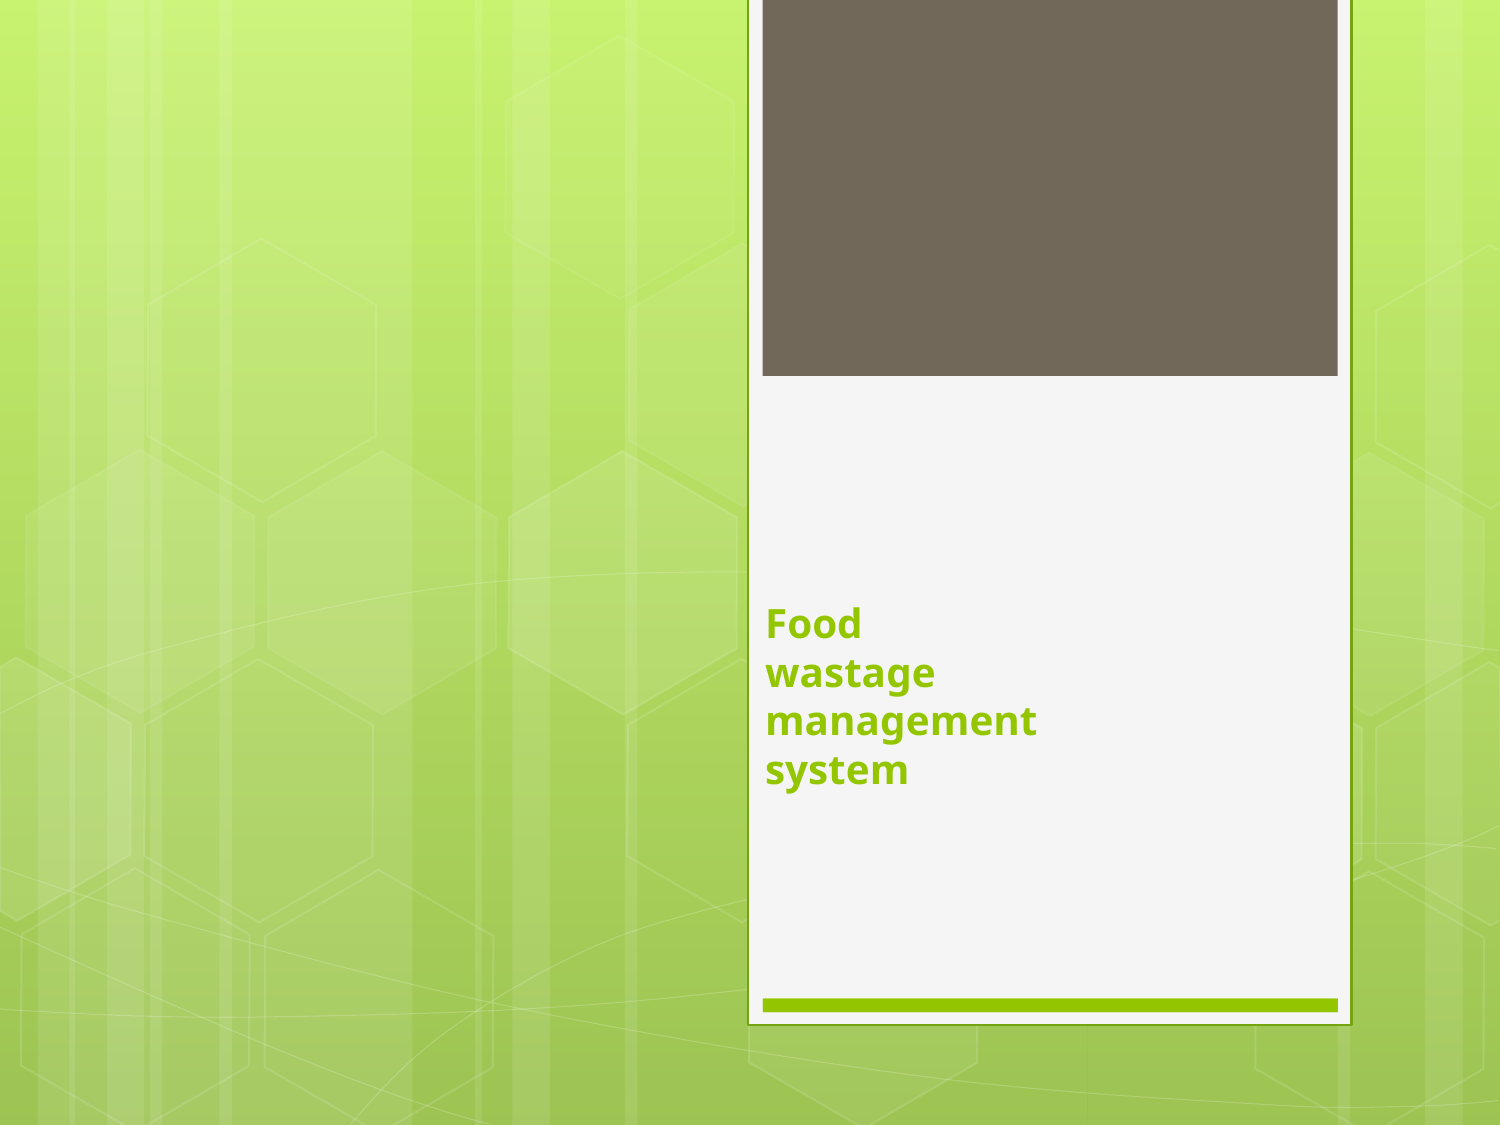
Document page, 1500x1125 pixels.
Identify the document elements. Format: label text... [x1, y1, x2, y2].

title Food wastage management system [750, 587, 1500, 800]
